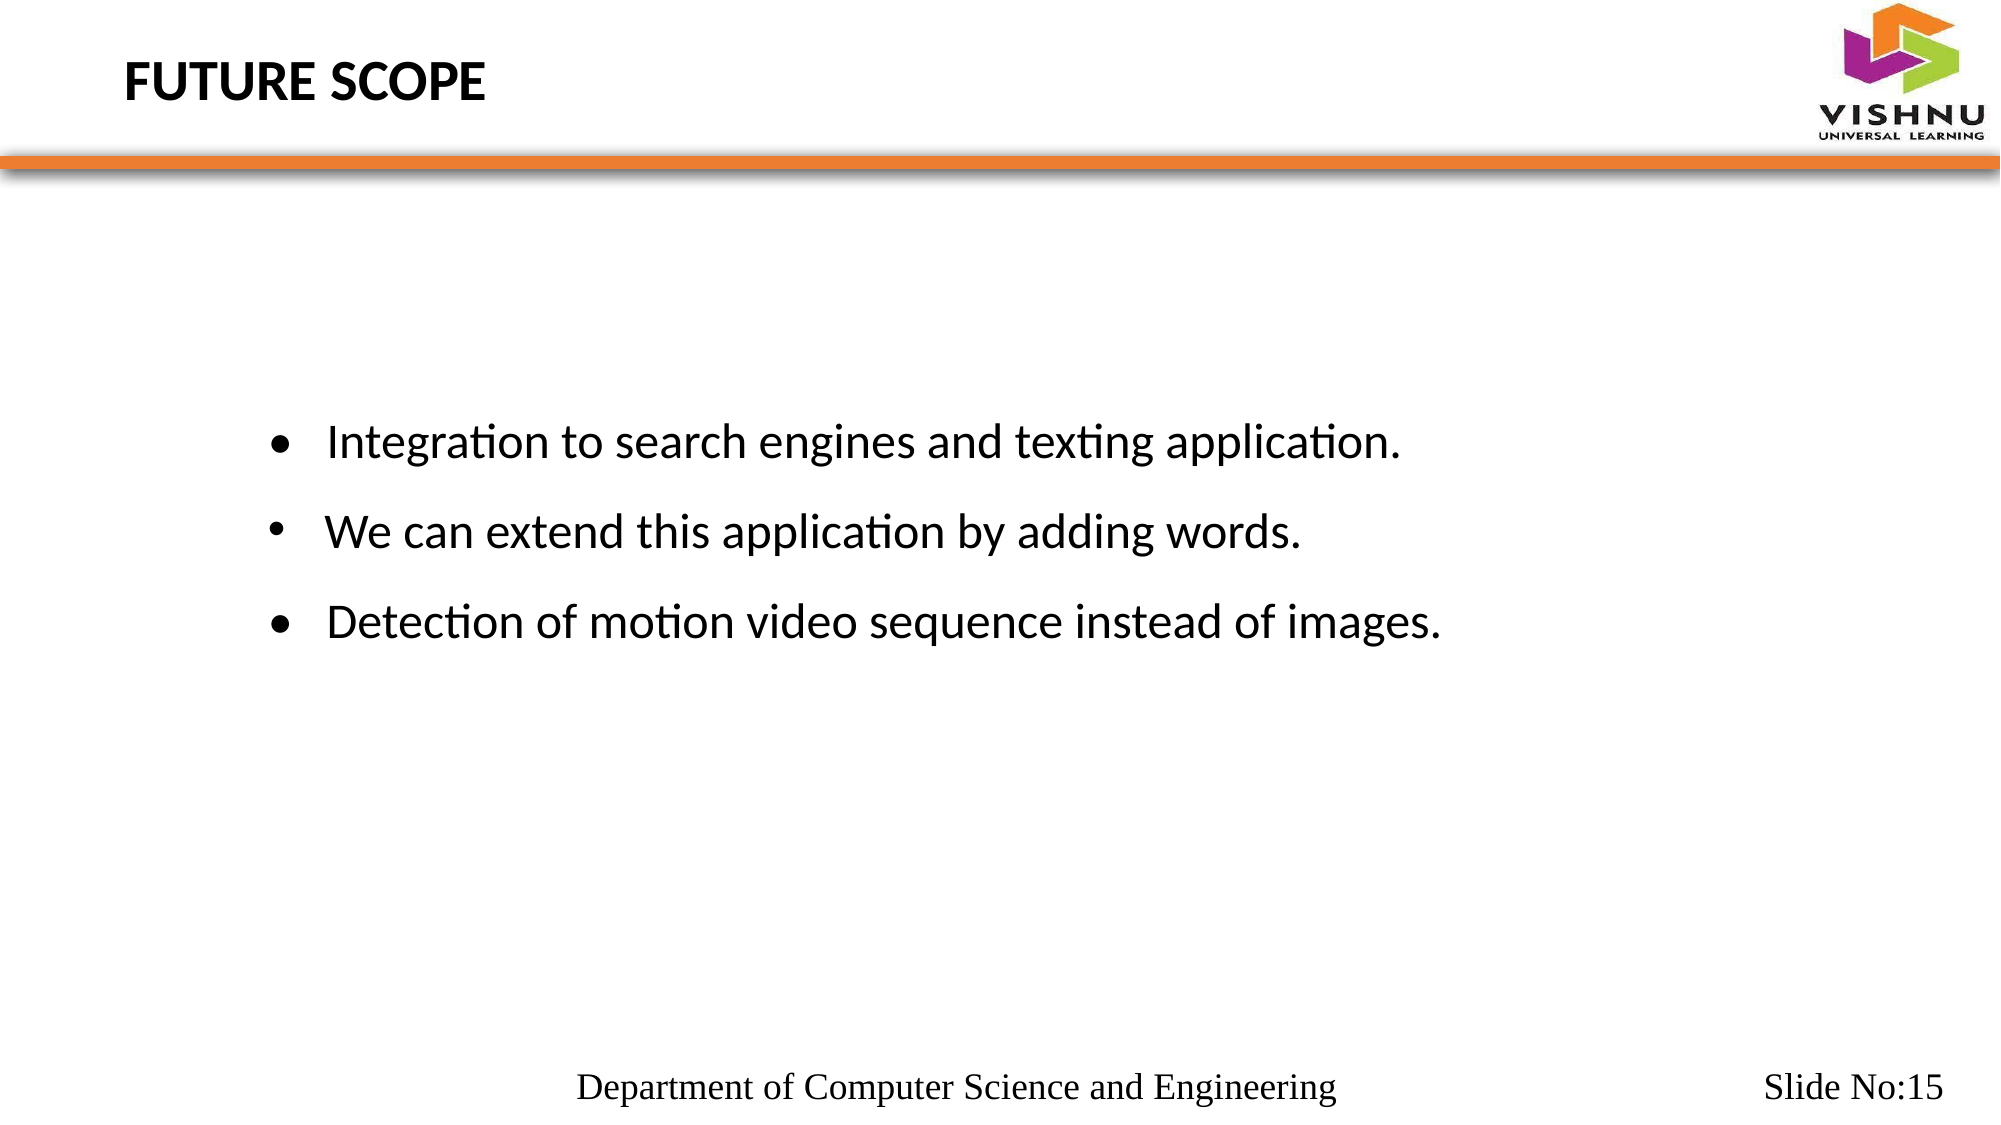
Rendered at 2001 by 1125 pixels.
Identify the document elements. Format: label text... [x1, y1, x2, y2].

text_box FUTURE SCOPE [109, 35, 1171, 120]
text_box [0, 156, 2000, 169]
text_box [109, 20, 1653, 142]
text_box • Integration to search engines and texting application. We can extend this application by adding words. • Detection of motion video sequence instead of images. [253, 370, 2000, 656]
text_box Department of Computer Science and Engineering Slide No:15 [0, 1054, 2000, 1125]
text_box [89, 214, 1804, 905]
picture [1802, 0, 2000, 142]
